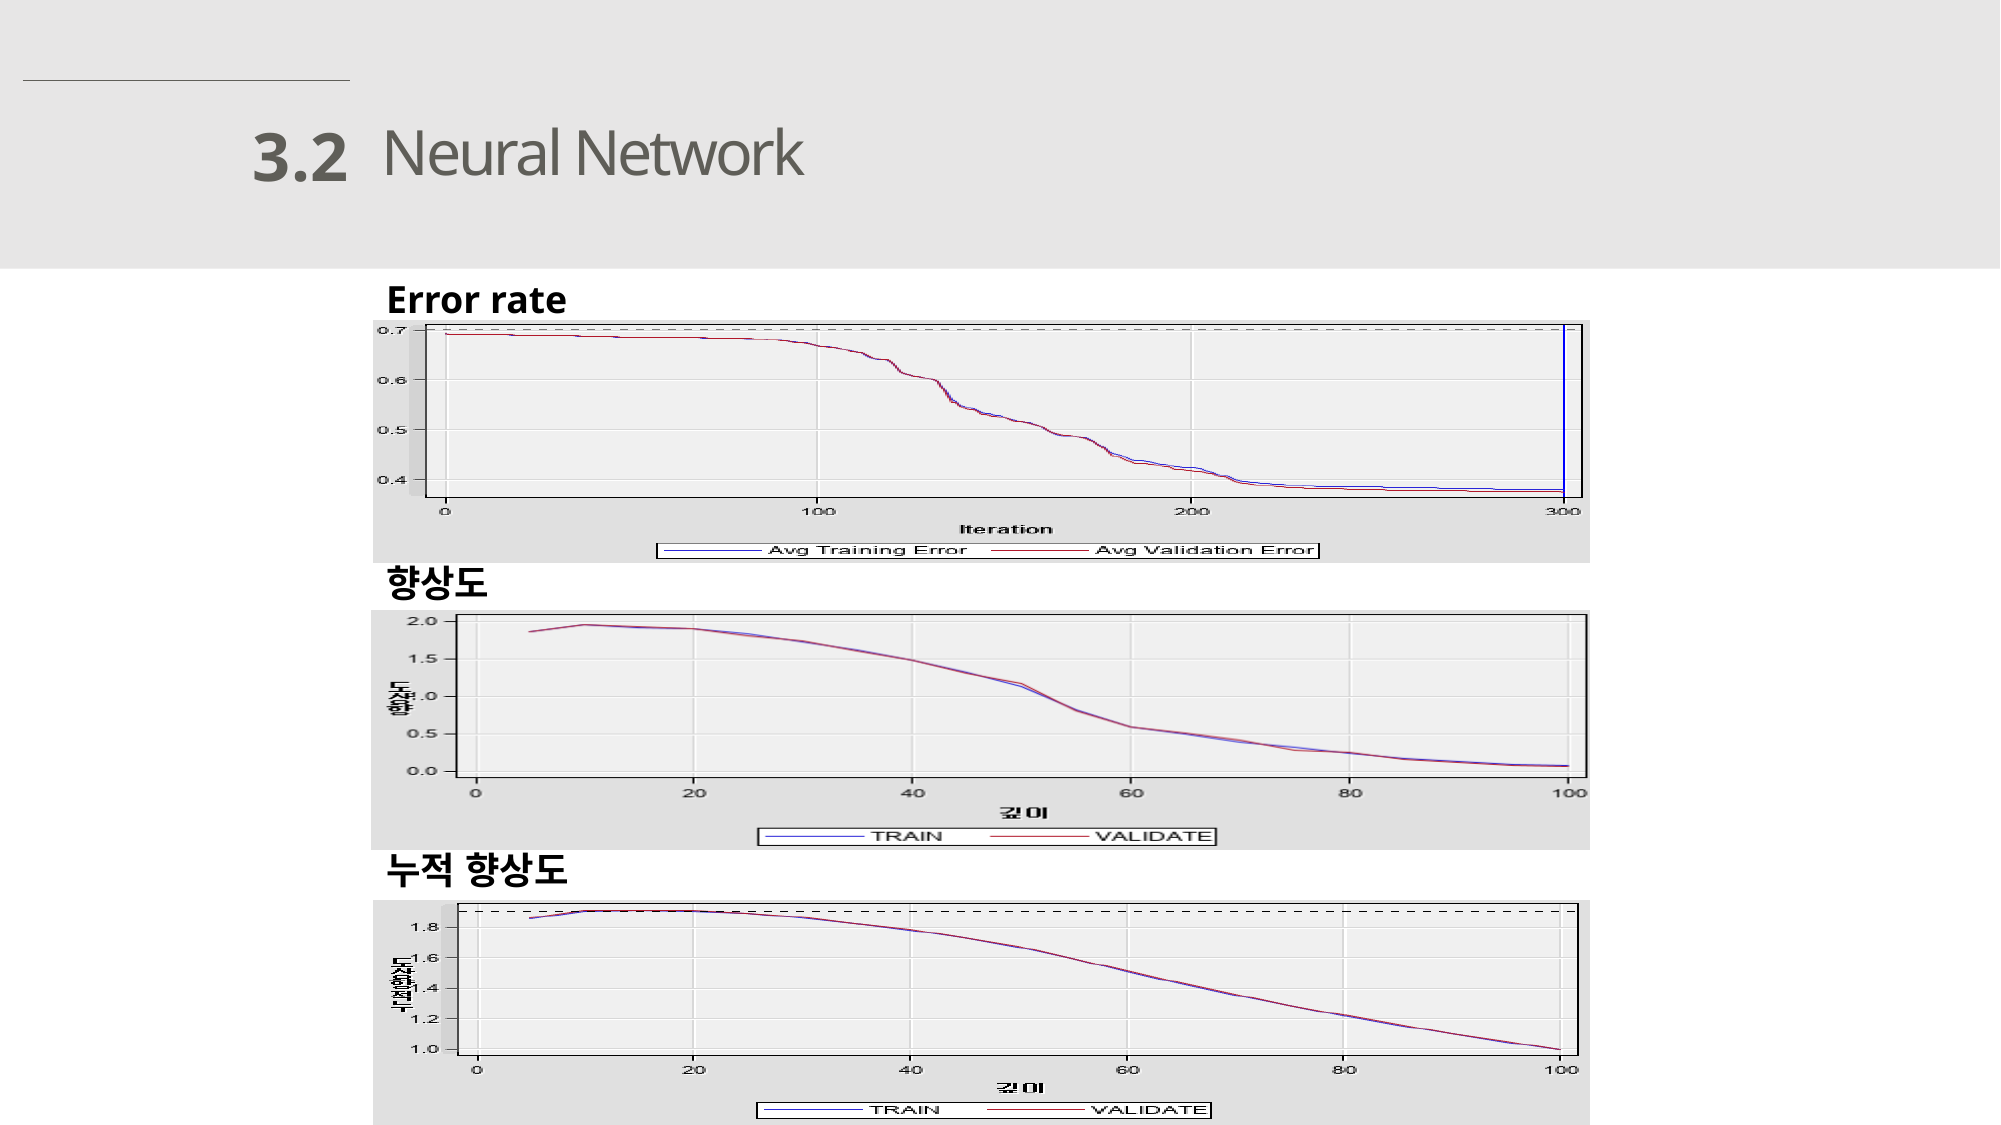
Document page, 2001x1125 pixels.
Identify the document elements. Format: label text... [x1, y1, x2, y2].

picture [373, 900, 1590, 1125]
text_box 향상도 [371, 553, 1474, 610]
text_box 3.2 [237, 106, 364, 202]
picture [371, 610, 1590, 850]
text_box Neural Network [367, 105, 821, 196]
picture [373, 320, 1590, 563]
text_box 누적 향상도 [371, 850, 606, 900]
text_box Error rate [371, 268, 1438, 329]
text_box [0, 0, 2000, 270]
